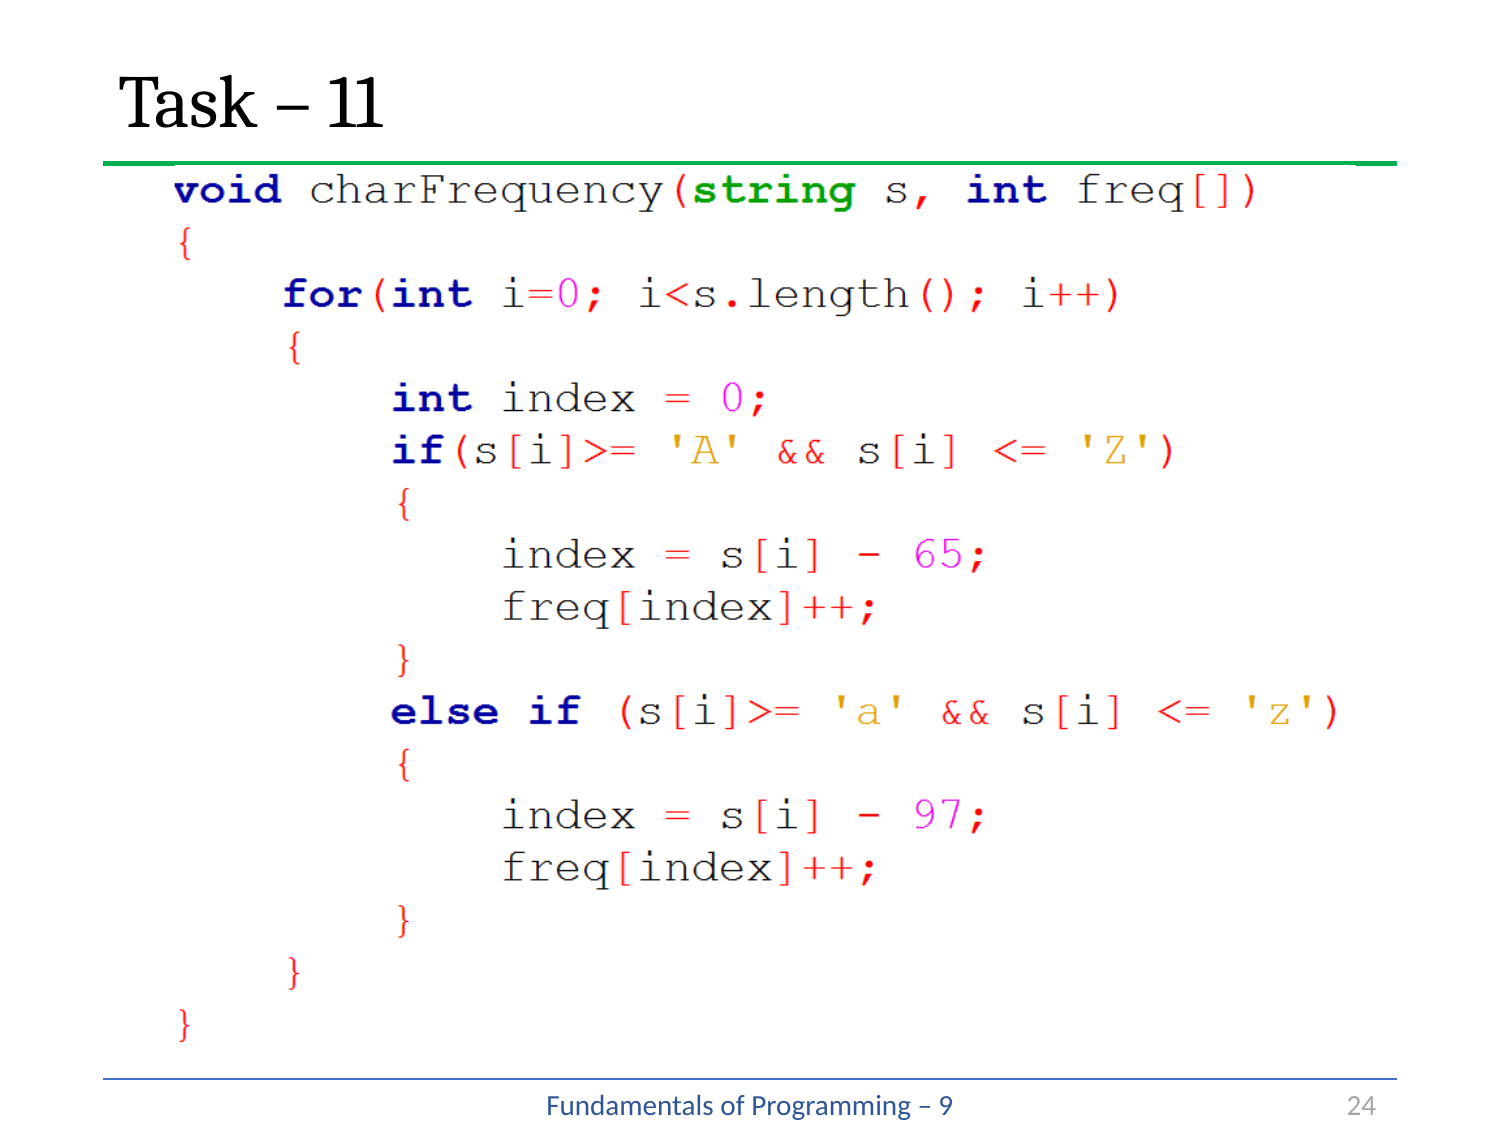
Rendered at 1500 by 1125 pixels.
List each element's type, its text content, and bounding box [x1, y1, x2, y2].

title Task – 11 [103, 42, 1397, 164]
slide_number 24 [1331, 1079, 1397, 1125]
picture [174, 165, 1356, 1063]
